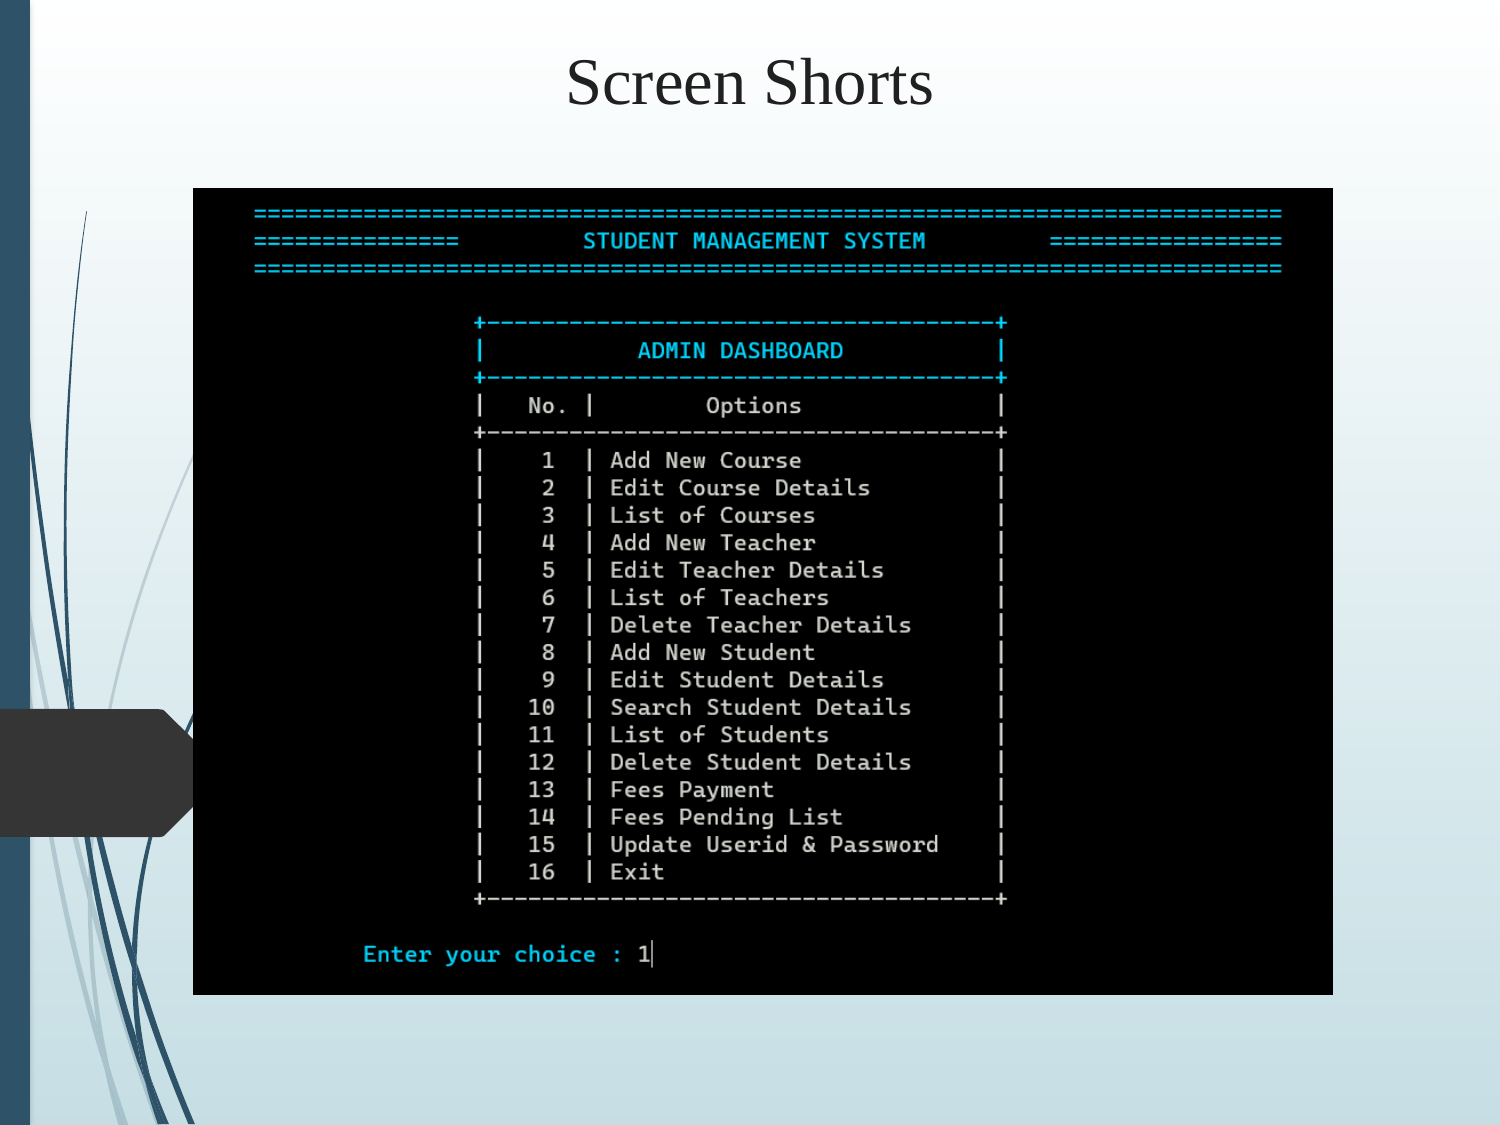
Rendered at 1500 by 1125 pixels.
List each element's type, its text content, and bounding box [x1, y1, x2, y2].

picture [192, 188, 1333, 996]
title Screen Shorts [439, 22, 1061, 126]
